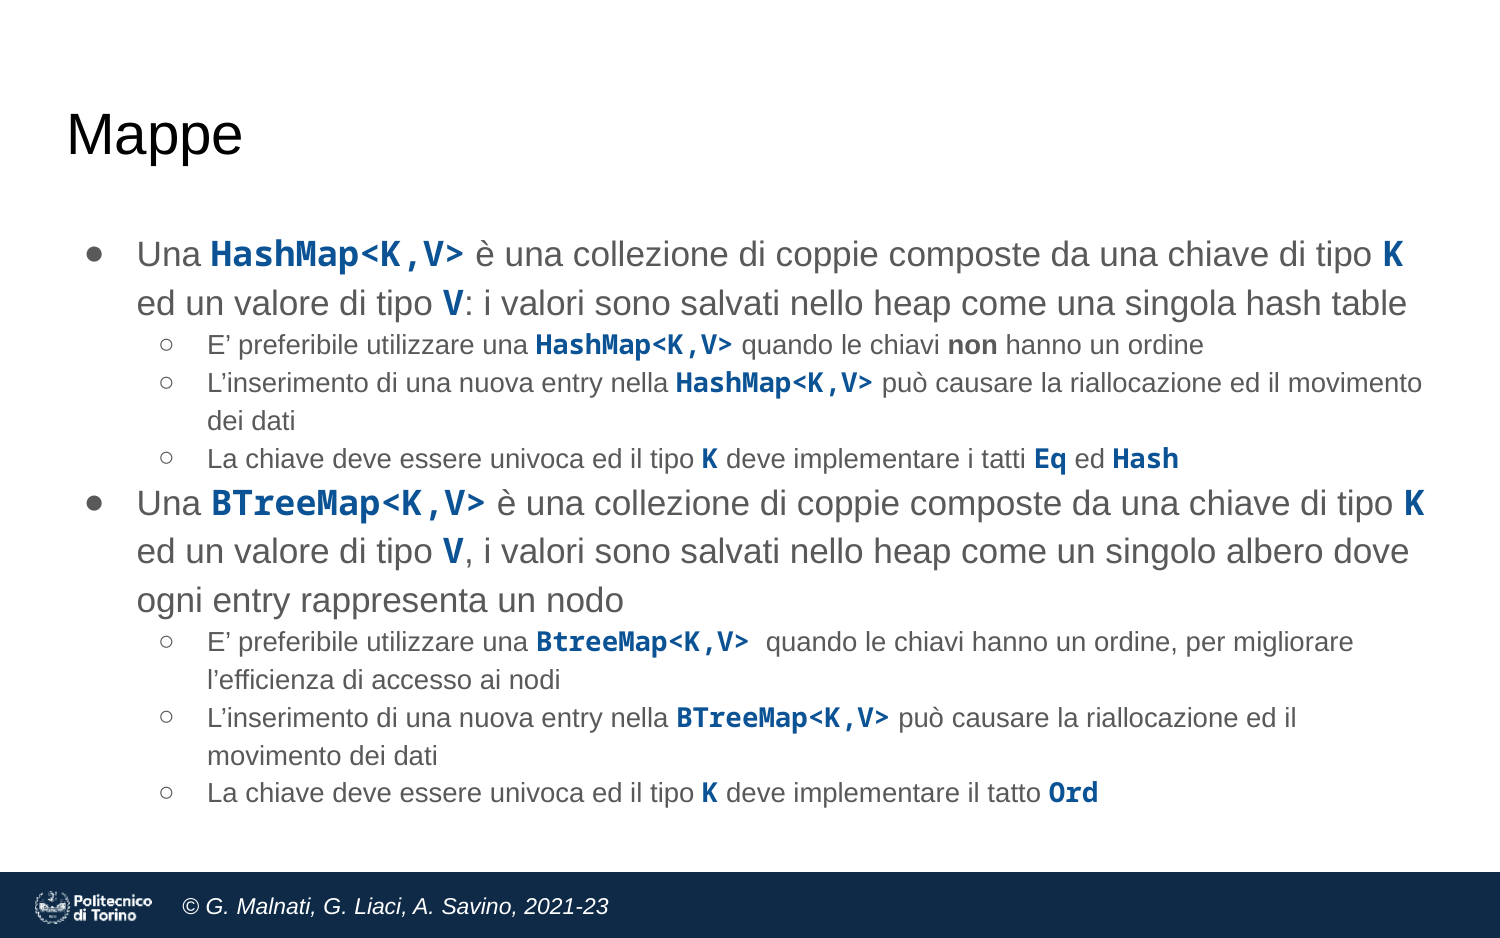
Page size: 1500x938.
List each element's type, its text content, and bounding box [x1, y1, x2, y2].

picture [0, 872, 1500, 938]
title Mappe [51, 81, 1449, 186]
list Una HashMap<K,V> è una collezione di coppie composte da una chiave di tipo K ed un valore di tipo V: i valori sono salvati nello heap come una singola hash table E’ preferibile utilizzare una HashMap<K,V> quando le chiavi non hanno un ordine L’inserimento di una nuova entry nella HashMap<K,V> può causare la riallocazione ed il movimento dei dati La chiave deve essere univoca ed il tipo K deve implementare i tatti Eq ed Hash Una BTreeMap<K,V> è una collezione di coppie composte da una chiave di tipo K ed un valore di tipo V, i valori sono salvati nello heap come un singolo albero dove ogni entry rappresenta un nodo E’ preferibile utilizzare una BtreeMap<K,V> quando le chiavi hanno un ordine, per migliorare l’efficienza di accesso ai nodi L’inserimento di una nuova entry nella BTreeMap<K,V> può causare la riallocazione ed il movimento dei dati La chiave deve essere univoca ed il tipo K deve implementare il tatto Ord [51, 210, 1449, 833]
